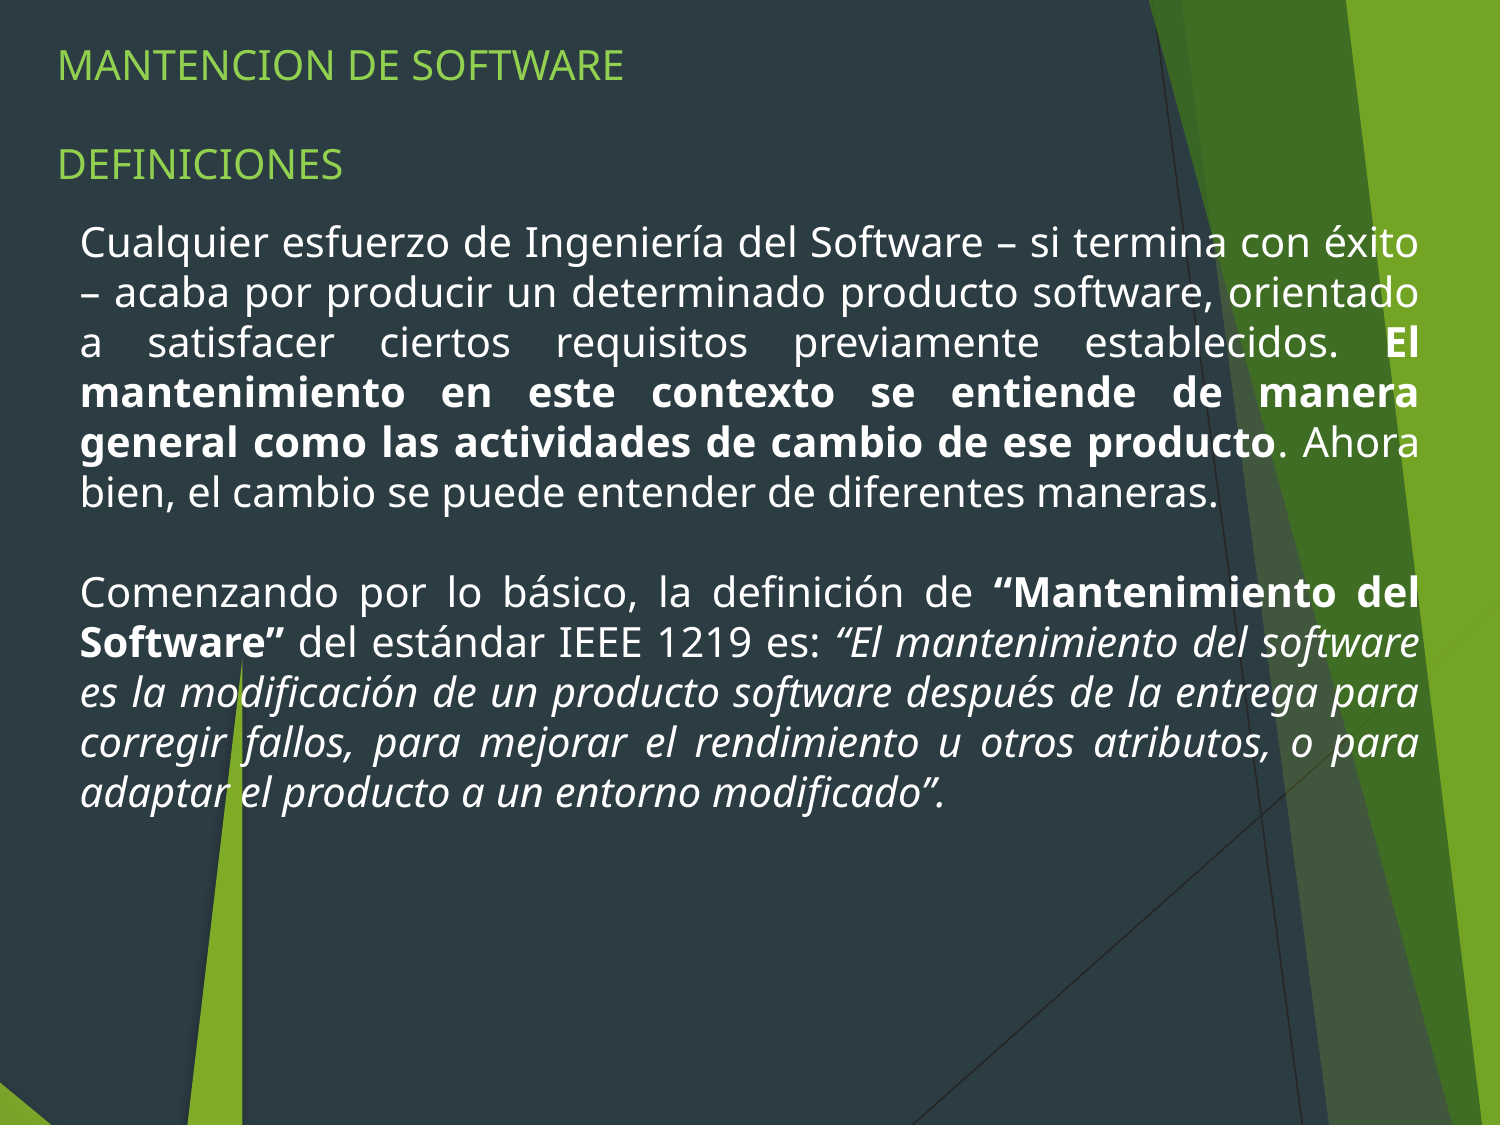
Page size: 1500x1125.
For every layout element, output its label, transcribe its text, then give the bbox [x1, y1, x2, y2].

text_box MANTENCION DE SOFTWARE DEFINICIONES [41, 30, 1318, 241]
text_box Cualquier esfuerzo de Ingeniería del Software – si termina con éxito – acaba por producir un determinado producto software, orientado a satisfacer ciertos requisitos previamente establecidos. El mantenimiento en este contexto se entiende de manera general como las actividades de cambio de ese producto. Ahora bien, el cambio se puede entender de diferentes maneras. Comenzando por lo básico, la definición de “Mantenimiento del Software” del estándar IEEE 1219 es: “El mantenimiento del software es la modificación de un producto software después de la entrega para corregir fallos, para mejorar el rendimiento u otros atributos, o para adaptar el producto a un entorno modificado”. [64, 208, 1436, 823]
